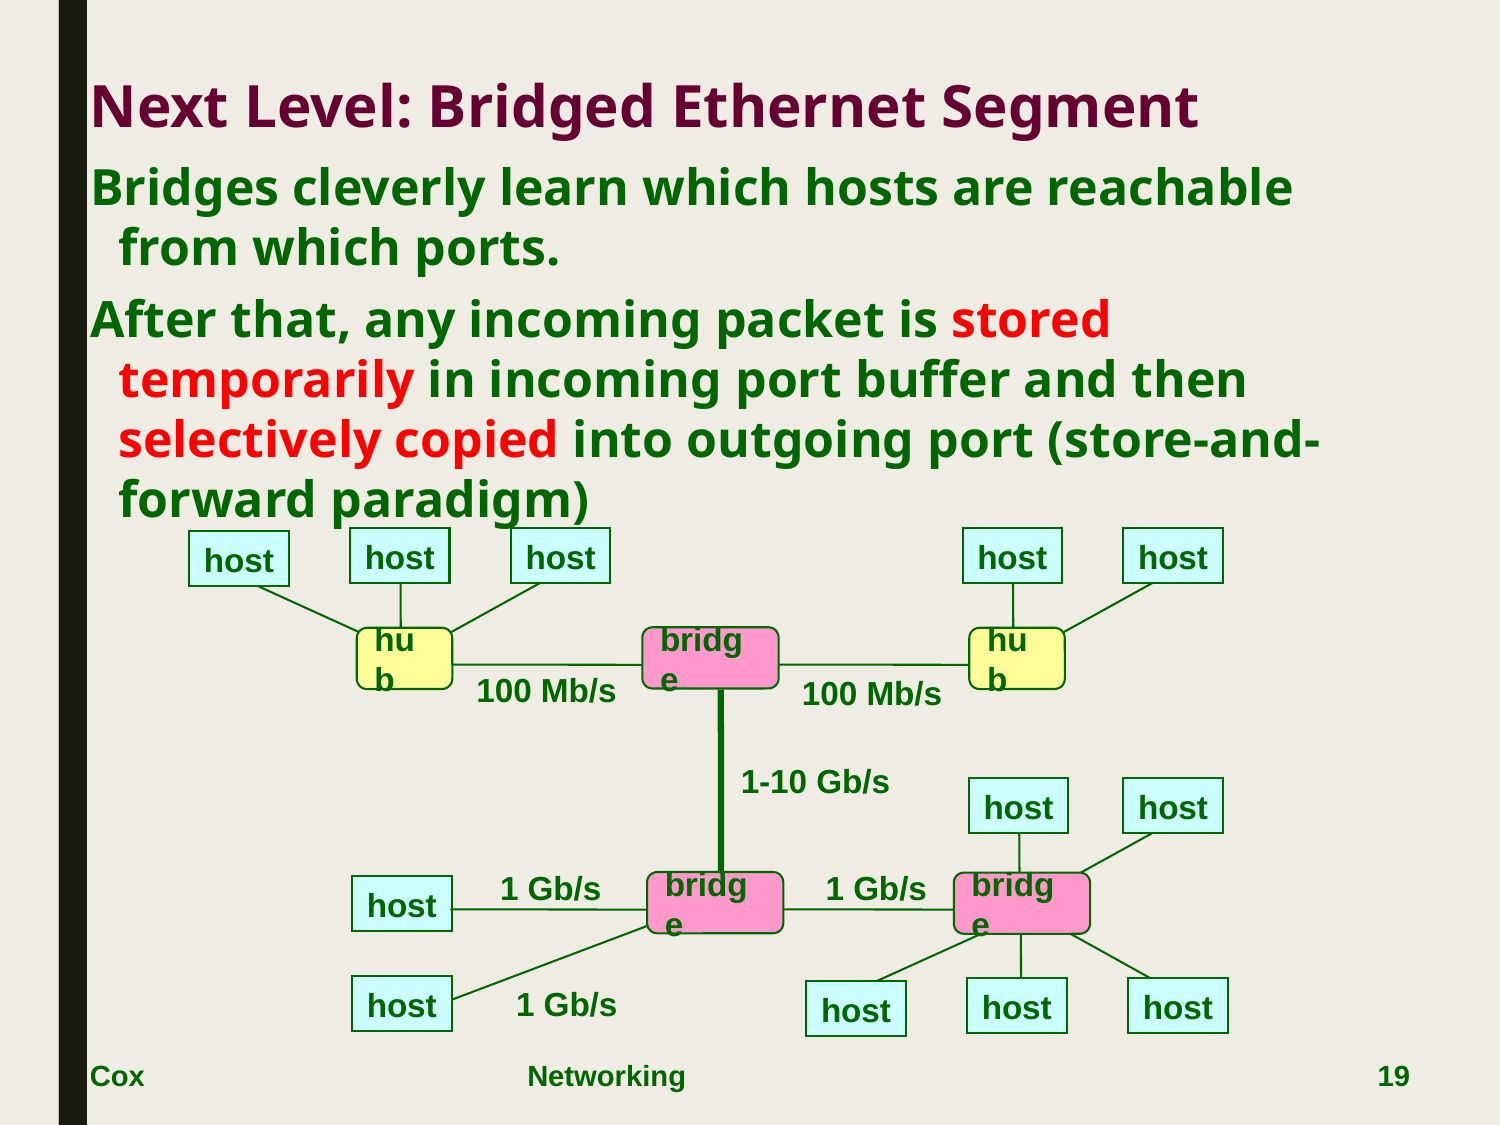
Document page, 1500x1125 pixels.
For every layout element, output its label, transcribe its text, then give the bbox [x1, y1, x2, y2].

text_box Networking [512, 1050, 988, 1103]
text_box 1 Gb/s [485, 859, 617, 915]
text_box 19 [1074, 1050, 1425, 1103]
text_box hub [356, 627, 453, 690]
text_box host [1123, 778, 1223, 834]
text_box Cox [75, 1050, 425, 1103]
text_box Next Level: Bridged Ethernet Segment [74, 45, 1425, 147]
text_box host [1128, 978, 1228, 1034]
text_box host [352, 876, 452, 932]
text_box 1-10 Gb/s [726, 752, 906, 808]
text_box hub [969, 627, 1065, 690]
text_box 100 Mb/s [787, 664, 957, 720]
text_box host [1123, 528, 1223, 584]
text_box host [968, 778, 1069, 834]
text_box host [189, 531, 289, 587]
text_box 1 Gb/s [501, 975, 633, 1031]
text_box bridge [642, 627, 779, 689]
text_box 100 Mb/s [461, 662, 632, 718]
text_box 1 Gb/s [810, 859, 942, 915]
text_box host [967, 978, 1067, 1034]
text_box host [510, 528, 611, 584]
text_box bridge [647, 872, 784, 934]
text_box host [352, 976, 452, 1032]
text_box Bridges cleverly learn which hosts are reachable from which ports. After that, any incoming packet is stored temporarily in incoming port buffer and then selectively copied into outgoing port (store-and-forward paradigm) [74, 147, 1425, 980]
text_box bridge [953, 872, 1091, 934]
text_box host [806, 981, 906, 1037]
text_box host [962, 528, 1062, 584]
text_box host [350, 528, 450, 584]
